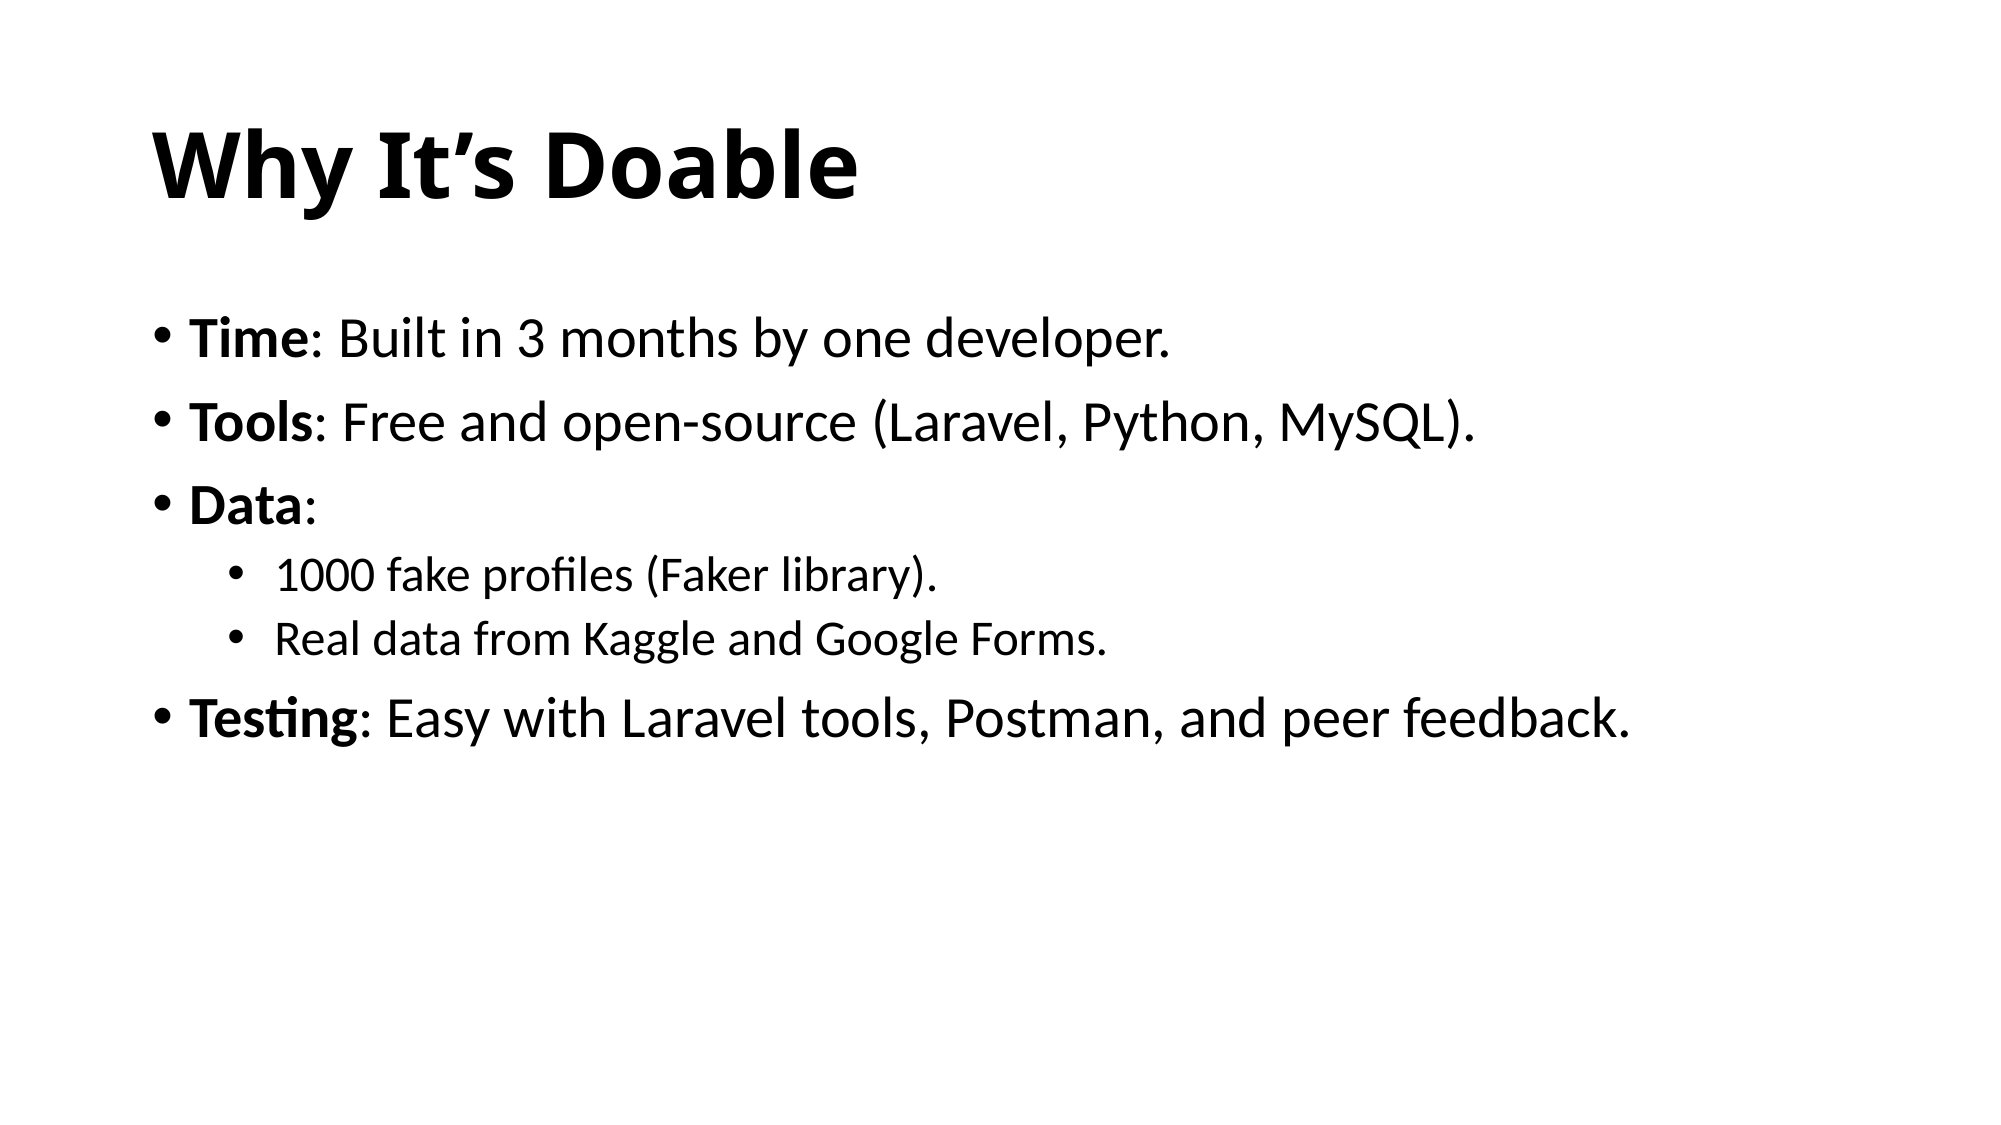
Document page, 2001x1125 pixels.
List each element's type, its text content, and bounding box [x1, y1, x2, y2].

title Why It’s Doable [137, 59, 1863, 278]
list Time: Built in 3 months by one developer. Tools: Free and open-source (Laravel, Python, MySQL). Data: 1000 fake profiles (Faker library). Real data from Kaggle and Google Forms. Testing: Easy with Laravel tools, Postman, and peer feedback. [137, 299, 1863, 1014]
